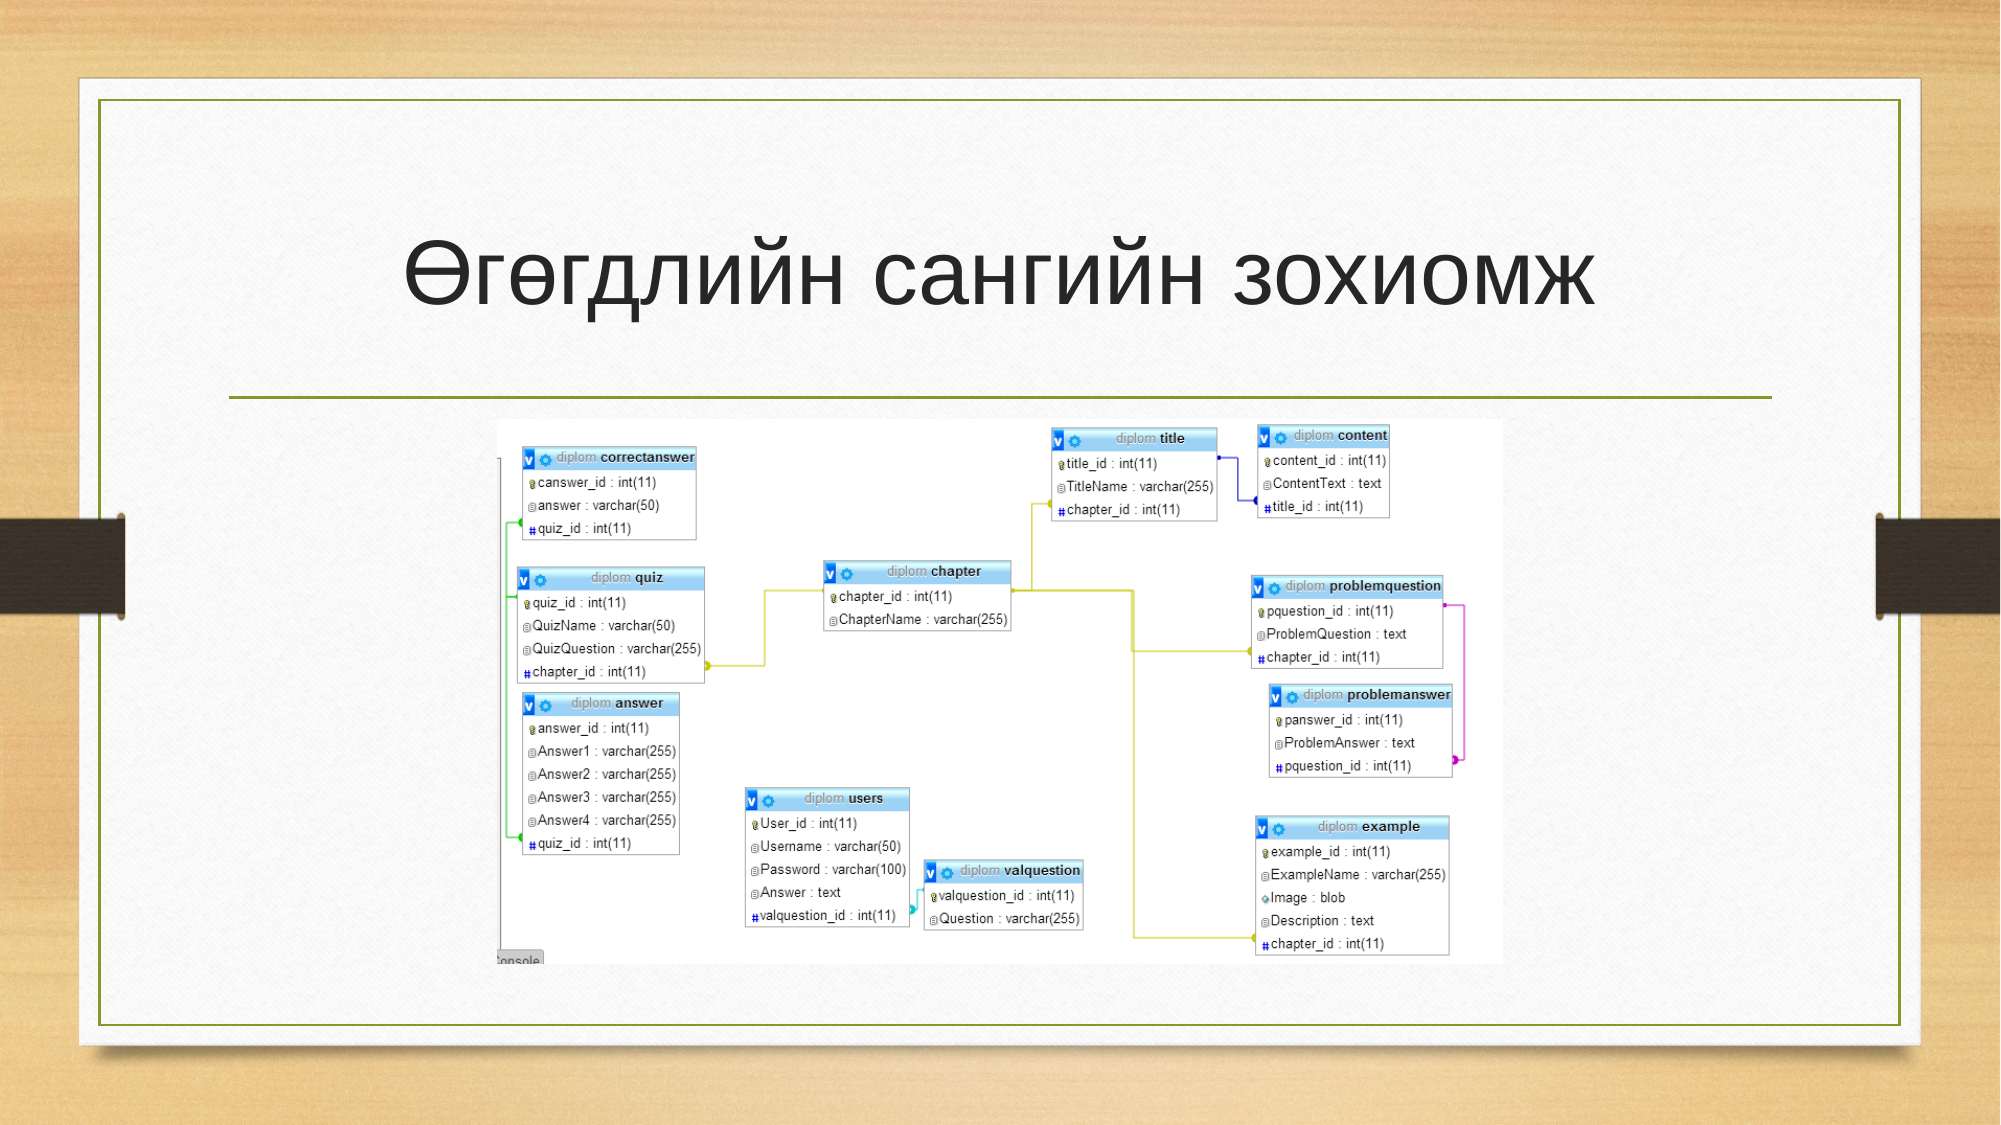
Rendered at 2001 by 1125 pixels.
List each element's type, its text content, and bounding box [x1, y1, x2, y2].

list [497, 419, 1503, 964]
picture [0, 0, 2001, 1125]
title Өгөгдлийн сангийн зохиомж [212, 161, 1788, 375]
